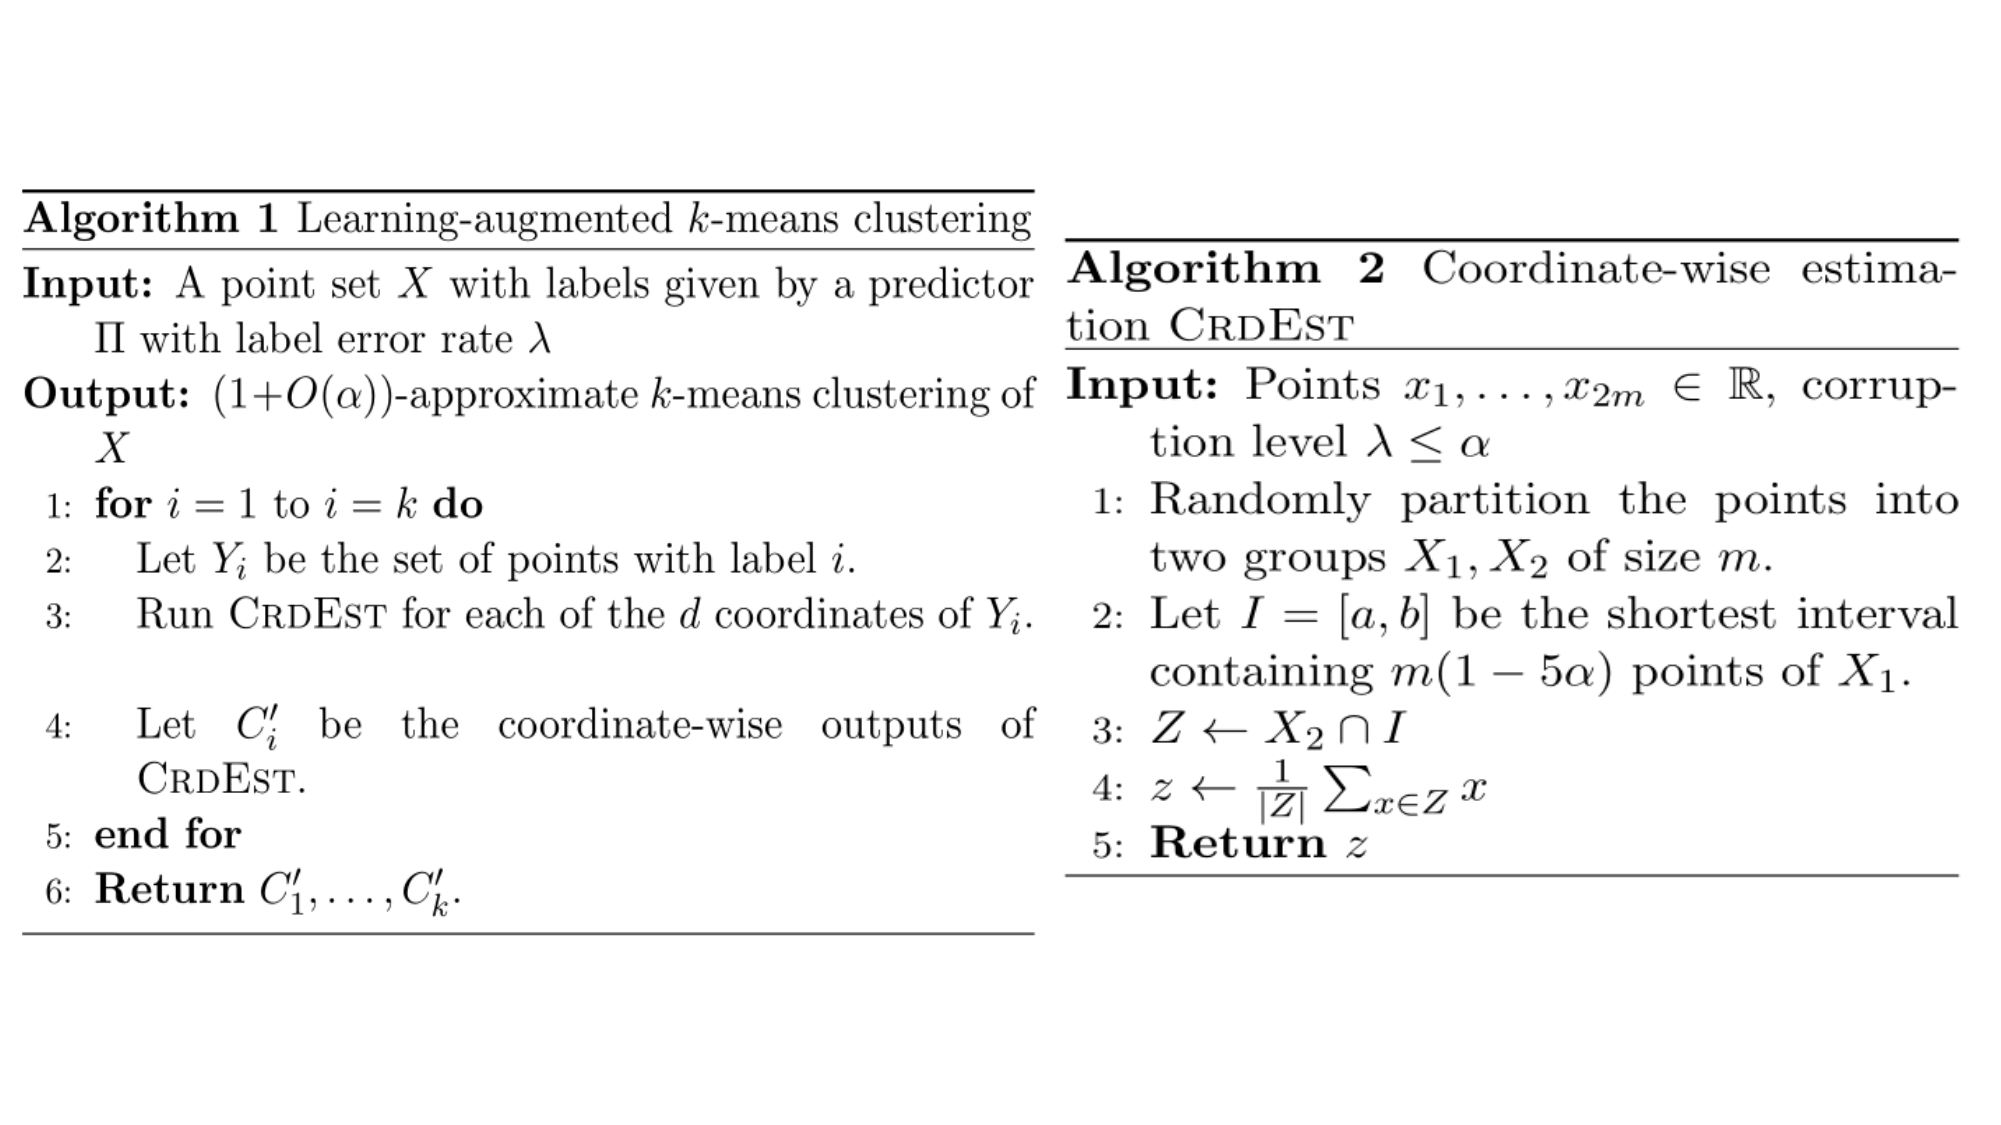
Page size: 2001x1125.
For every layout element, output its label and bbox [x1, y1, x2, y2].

picture [0, 172, 2000, 953]
